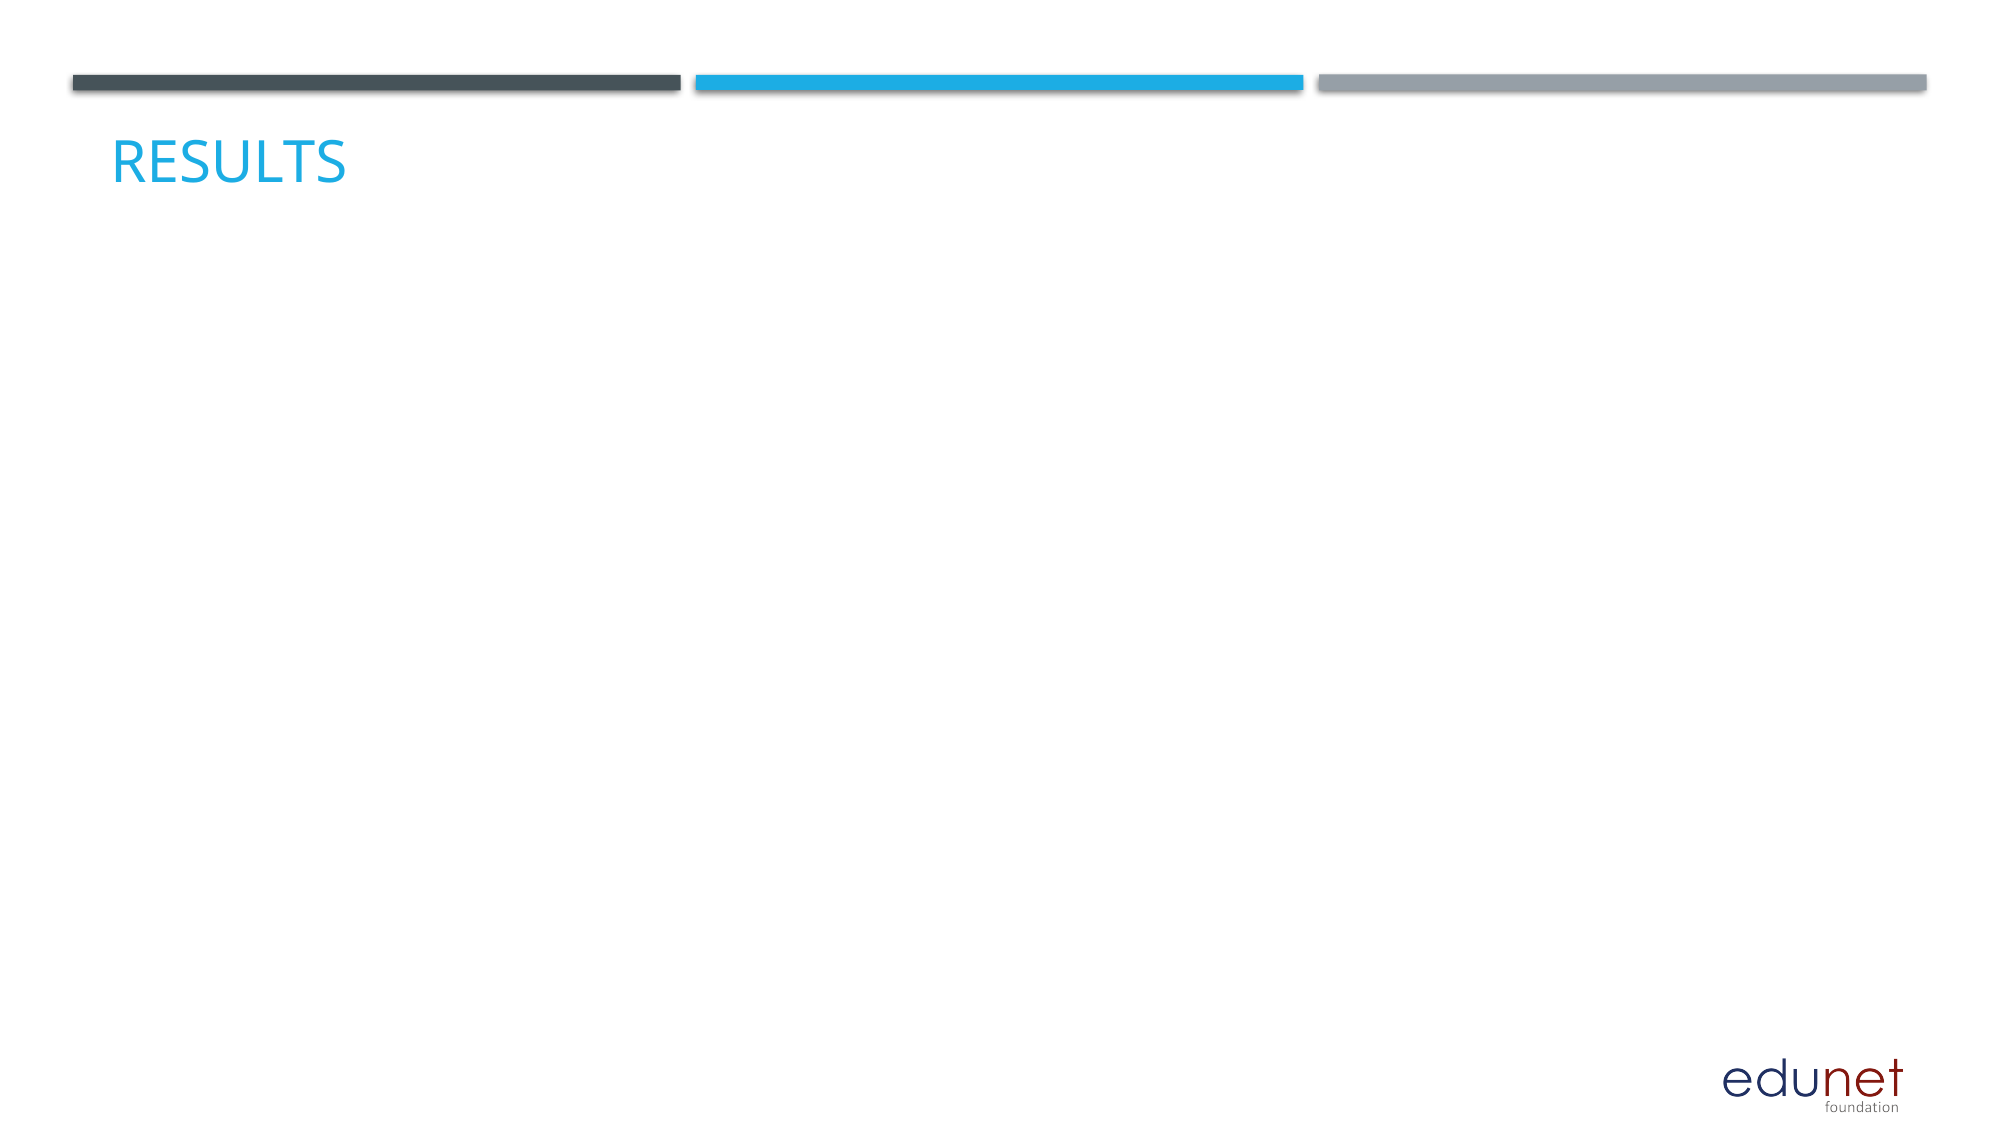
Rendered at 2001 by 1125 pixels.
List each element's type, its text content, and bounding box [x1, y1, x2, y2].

title Results [95, 115, 1905, 203]
picture [1719, 1056, 1905, 1116]
